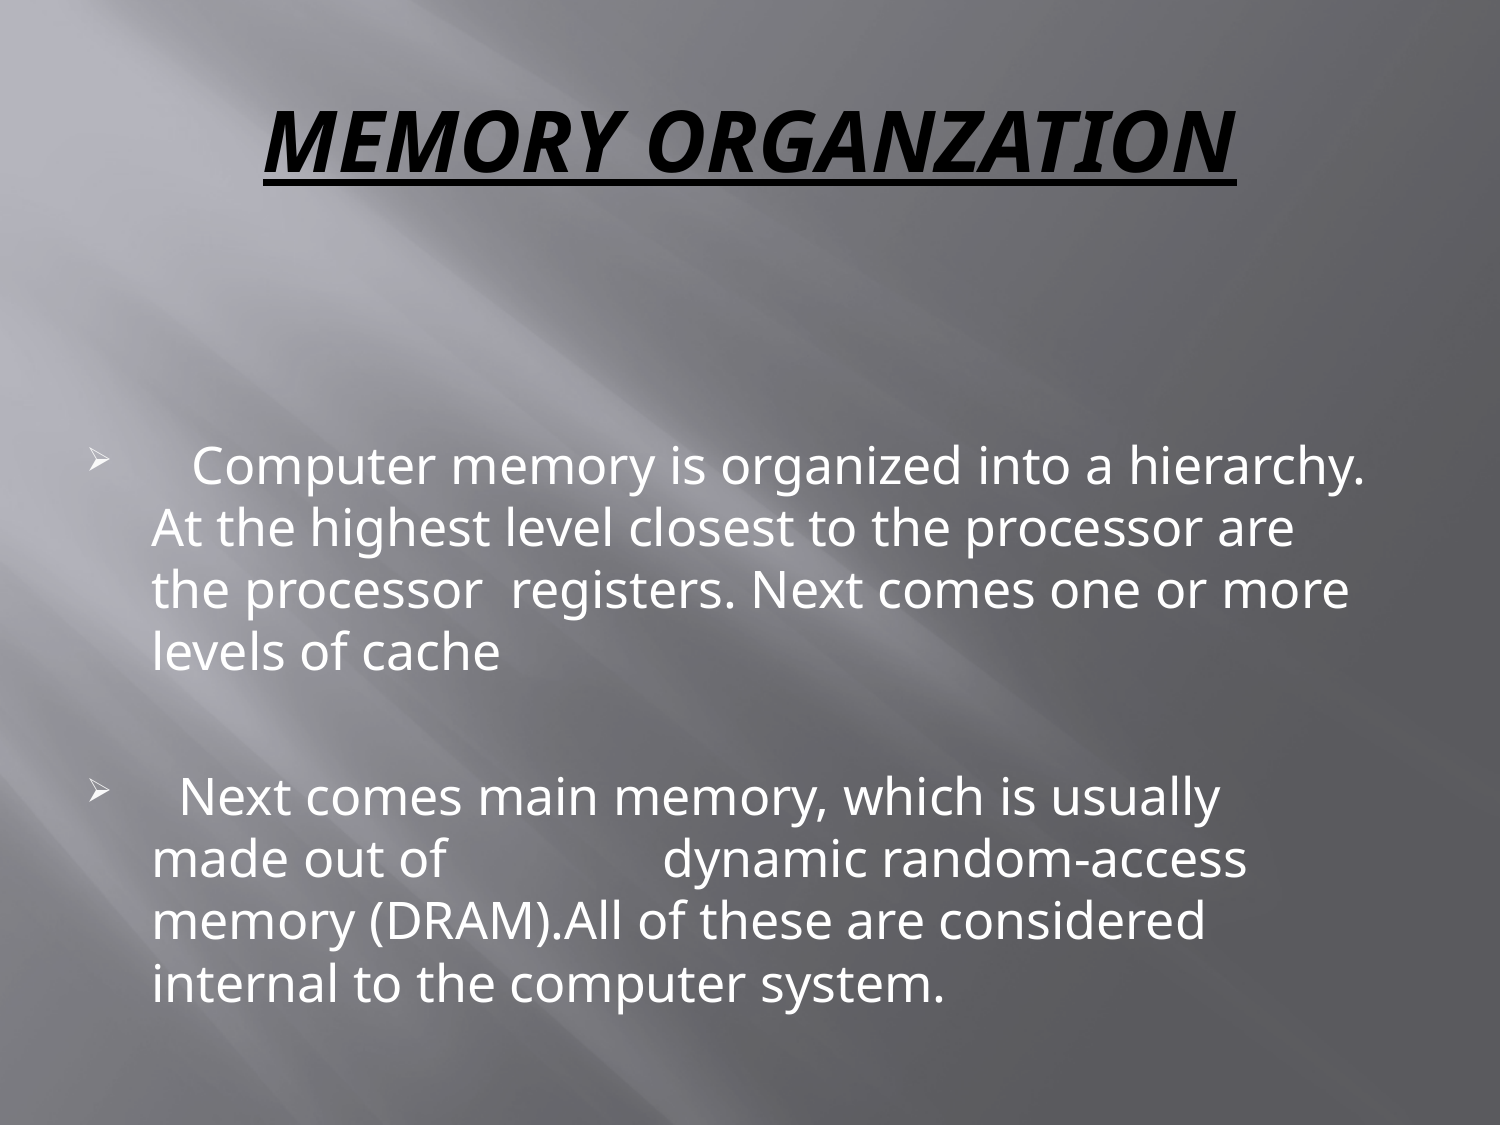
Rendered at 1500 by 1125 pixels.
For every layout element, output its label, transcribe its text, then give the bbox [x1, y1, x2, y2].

title MEMORY ORGANZATION [75, 45, 1425, 233]
subtitle Computer memory is organized into a hierarchy. At the highest level closest to the processor are the processor registers. Next comes one or more levels of cache Next comes main memory, which is usually made out of dynamic random-access memory (DRAM).All of these are considered internal to the computer system. [50, 425, 1388, 1025]
